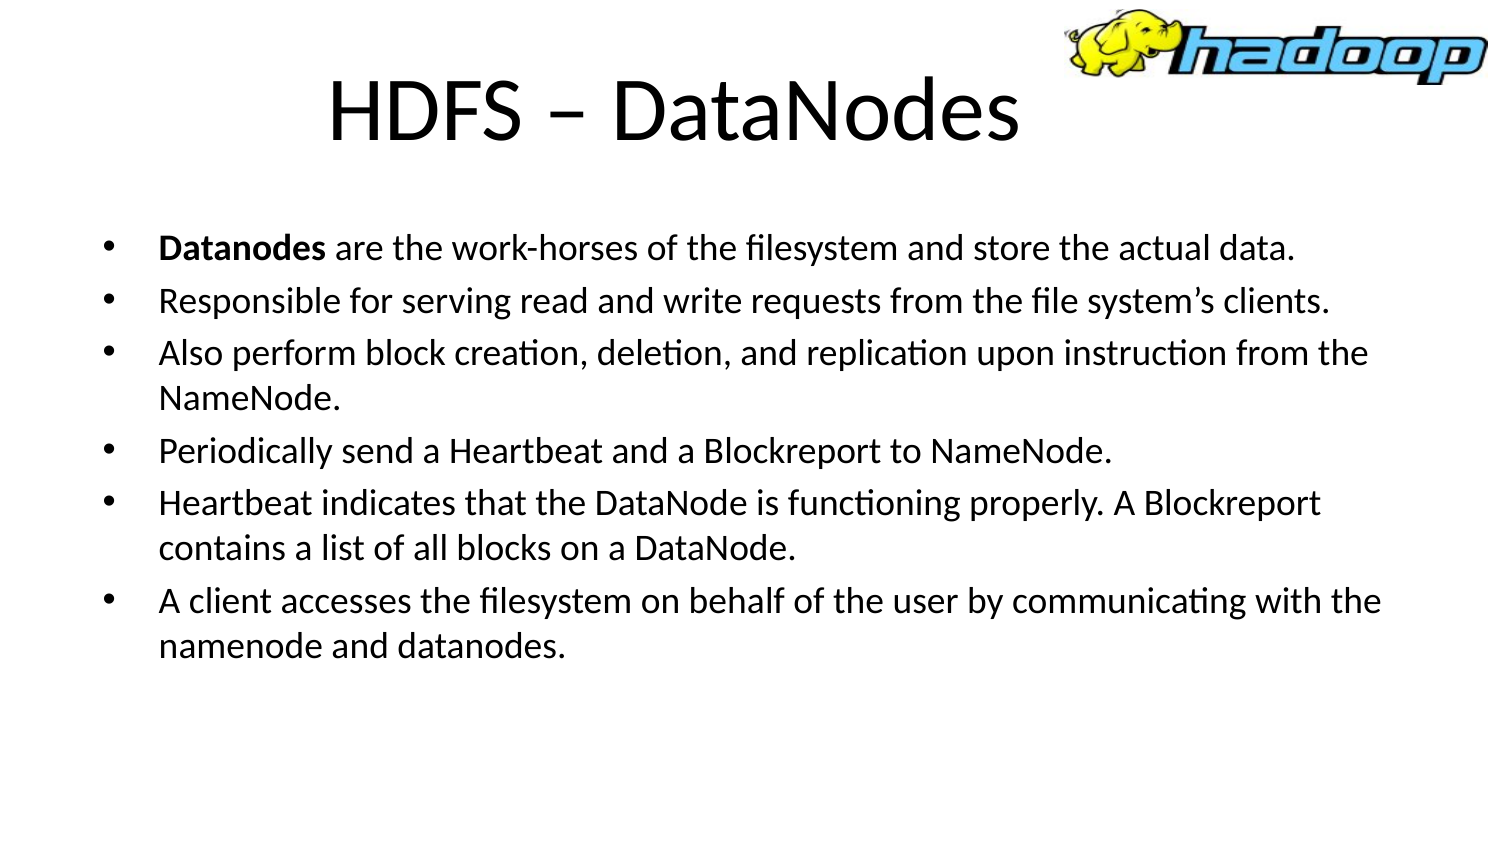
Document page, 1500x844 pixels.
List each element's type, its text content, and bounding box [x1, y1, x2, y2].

title HDFS – DataNodes [0, 33, 1350, 175]
list Datanodes are the work-horses of the filesystem and store the actual data. Responsible for serving read and write requests from the file system’s clients. Also perform block creation, deletion, and replication upon instruction from the NameNode. Periodically send a Heartbeat and a Blockreport to NameNode. Heartbeat indicates that the DataNode is functioning properly. A Blockreport contains a list of all blocks on a DataNode. A client accesses the filesystem on behalf of the user by communicating with the namenode and datanodes. [87, 215, 1438, 685]
picture [1064, 9, 1488, 85]
